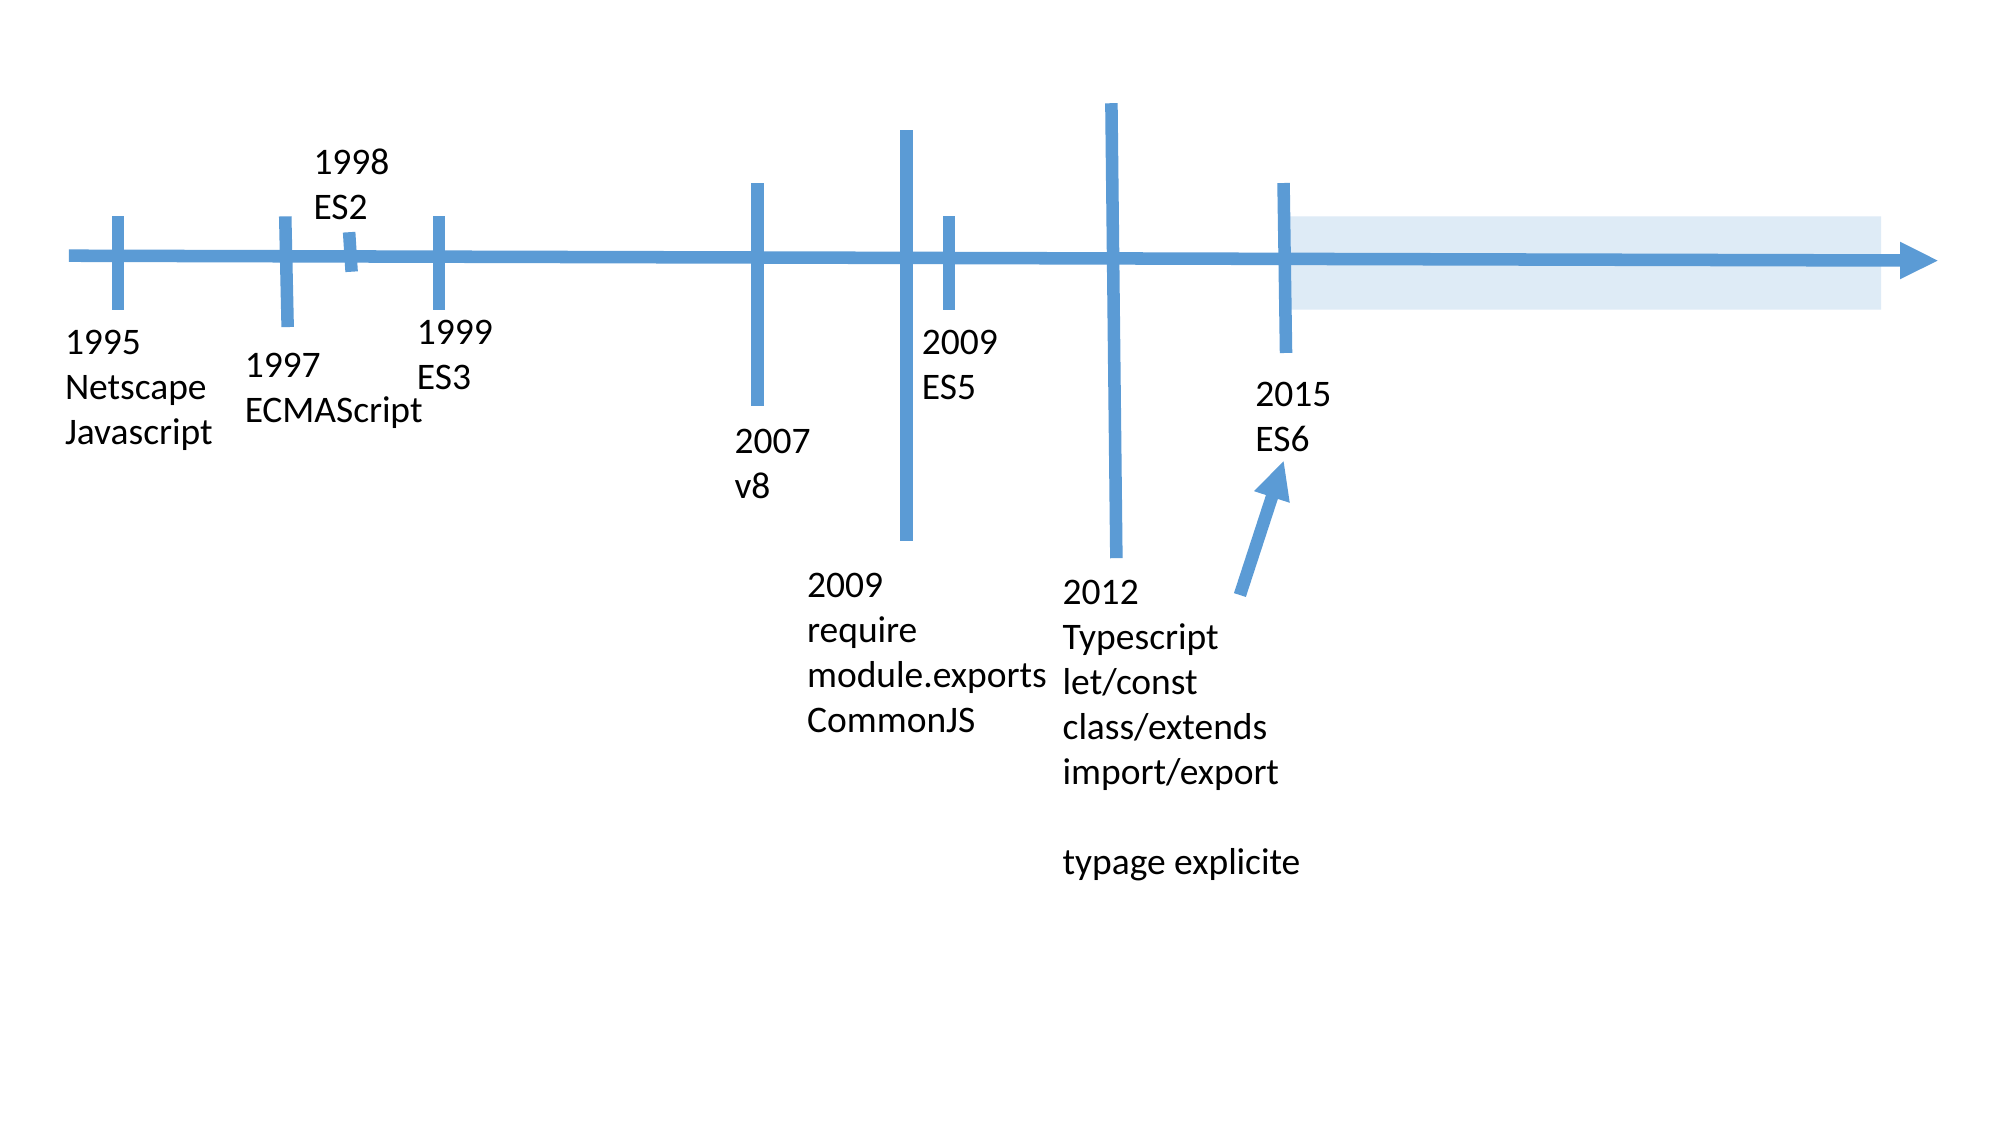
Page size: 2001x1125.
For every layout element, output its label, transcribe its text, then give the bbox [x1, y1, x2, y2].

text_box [288, 255, 349, 261]
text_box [1117, 255, 1283, 261]
text_box [1287, 215, 1882, 255]
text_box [352, 255, 439, 261]
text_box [758, 255, 906, 261]
text_box 2009 require module.exports CommonJS [792, 552, 1063, 747]
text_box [1239, 461, 1284, 596]
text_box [950, 255, 1111, 261]
text_box [1287, 261, 1882, 311]
text_box 2015 ES6 [1240, 362, 1347, 467]
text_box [907, 255, 949, 261]
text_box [119, 255, 285, 261]
text_box 1999 ES3 [402, 299, 508, 405]
text_box 1997 ECMAScript [230, 332, 438, 438]
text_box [1283, 182, 1287, 353]
text_box 2009 ES5 [913, 309, 1013, 415]
text_box 1998 ES2 [298, 129, 405, 235]
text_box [1111, 103, 1117, 559]
text_box 2012 Typescript let/const class/extends import/export typage explicite [1047, 559, 1316, 935]
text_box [68, 255, 117, 261]
text_box 2007 v8 [719, 408, 826, 513]
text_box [440, 255, 757, 261]
text_box 1995 Netscape Javascript [50, 309, 228, 460]
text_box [1287, 255, 1938, 261]
